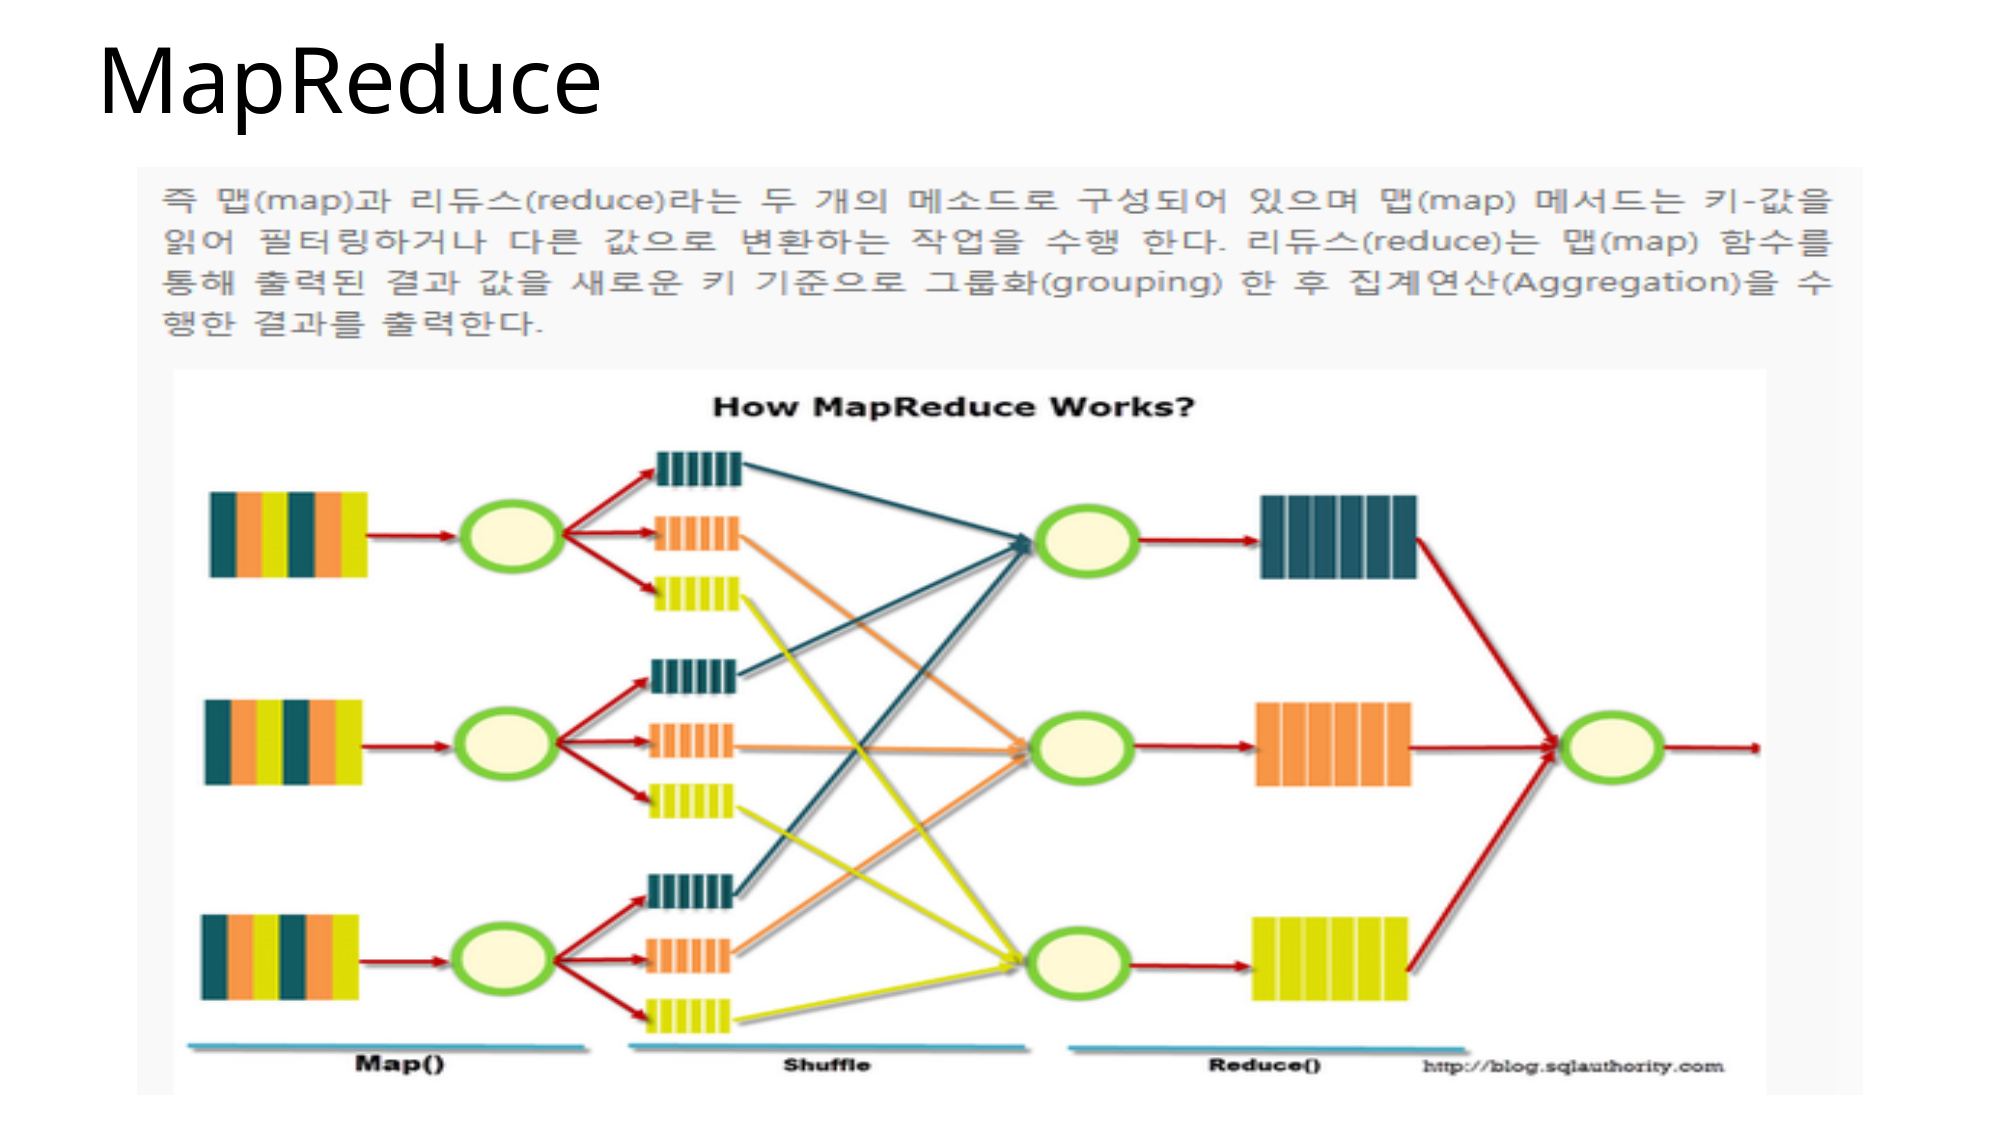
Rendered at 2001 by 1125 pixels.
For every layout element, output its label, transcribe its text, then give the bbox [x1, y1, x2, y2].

title MapReduce [80, 22, 1806, 146]
picture [137, 167, 1863, 1095]
